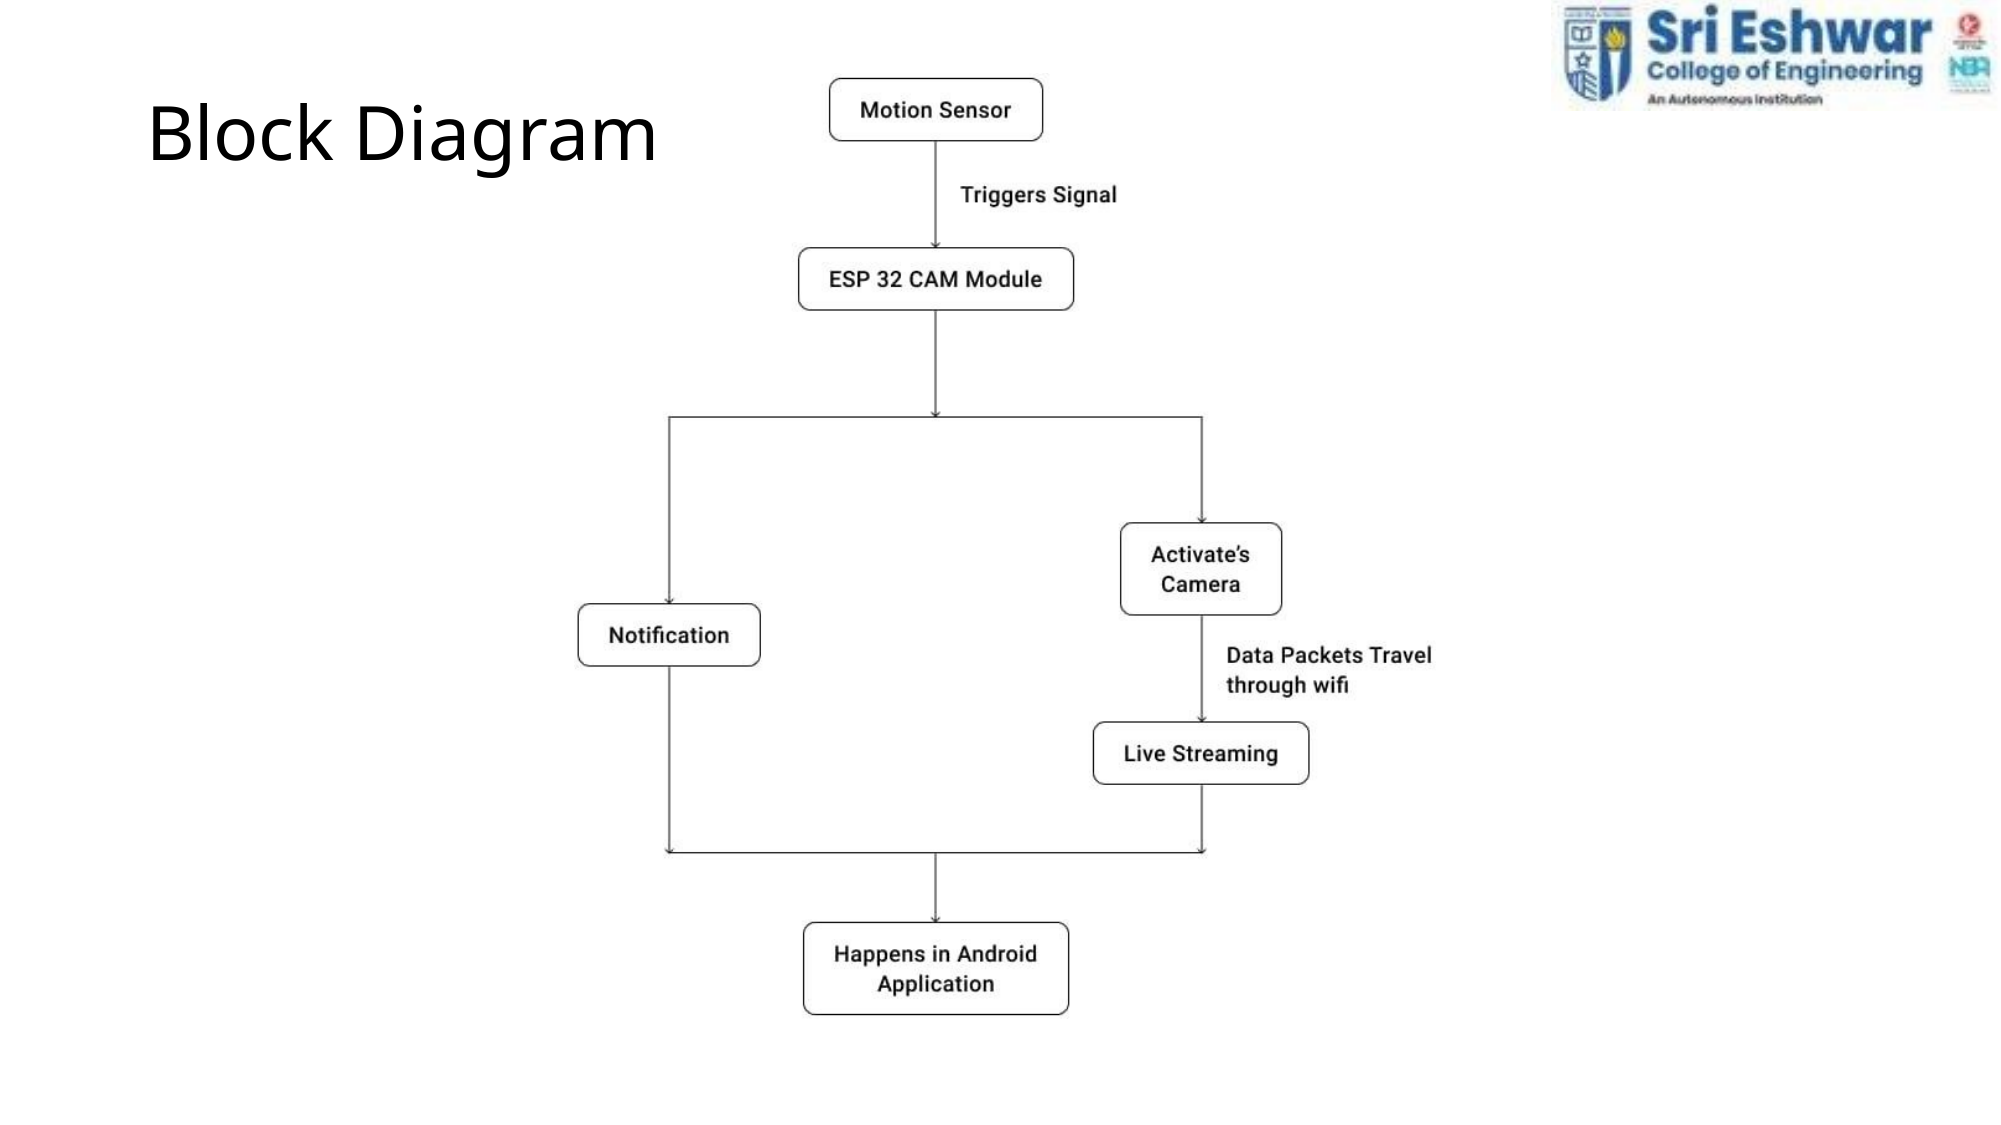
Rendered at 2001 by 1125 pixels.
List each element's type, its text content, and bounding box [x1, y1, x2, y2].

picture [574, 72, 1437, 1019]
picture [1551, 0, 2000, 112]
title Block Diagram [144, 83, 569, 274]
